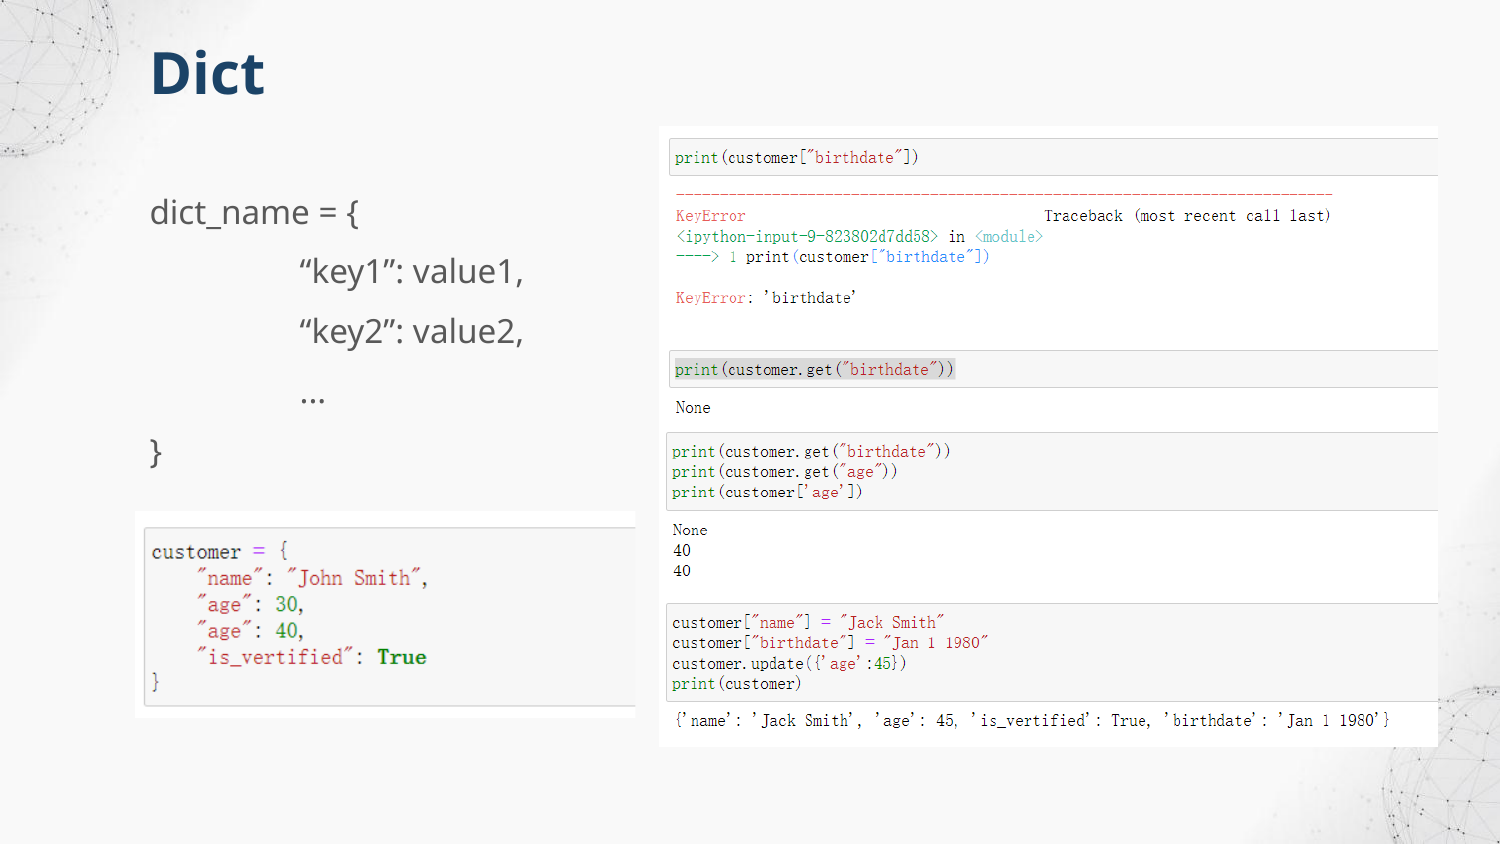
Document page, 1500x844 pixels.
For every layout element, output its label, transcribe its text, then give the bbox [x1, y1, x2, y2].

picture [0, 0, 1500, 844]
text_box Dict [134, 28, 617, 114]
text_box dict_name = { “key1”: value1, “key2”: value2, ... } [134, 163, 586, 478]
